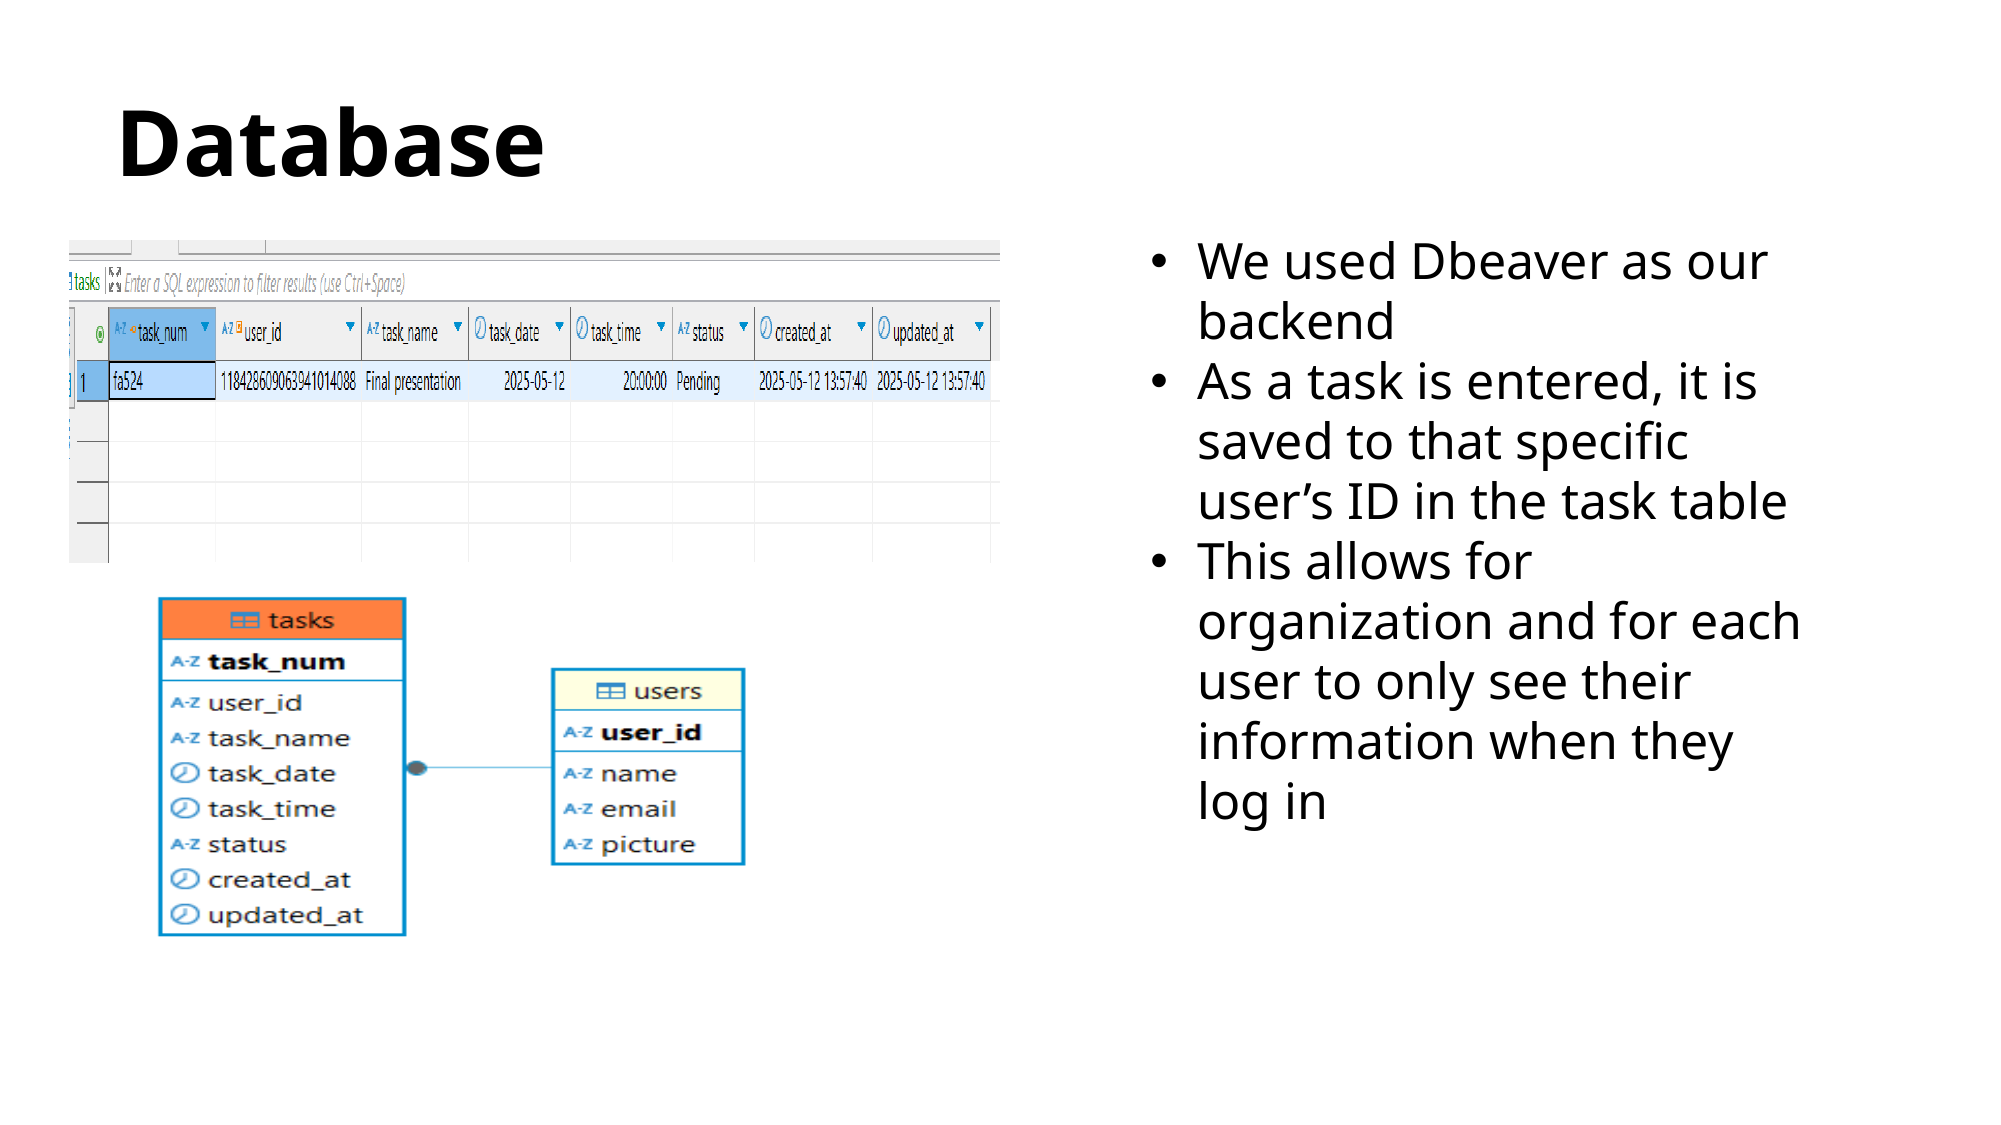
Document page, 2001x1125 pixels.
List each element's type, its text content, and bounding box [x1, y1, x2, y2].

title Database [100, 90, 1863, 276]
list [69, 240, 1000, 563]
text_box We used Dbeaver as our backend As a task is entered, it is saved to that specific user’s ID in the task table This allows for organization and for each user to only see their information when they log in [1135, 222, 1823, 838]
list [132, 562, 965, 1022]
